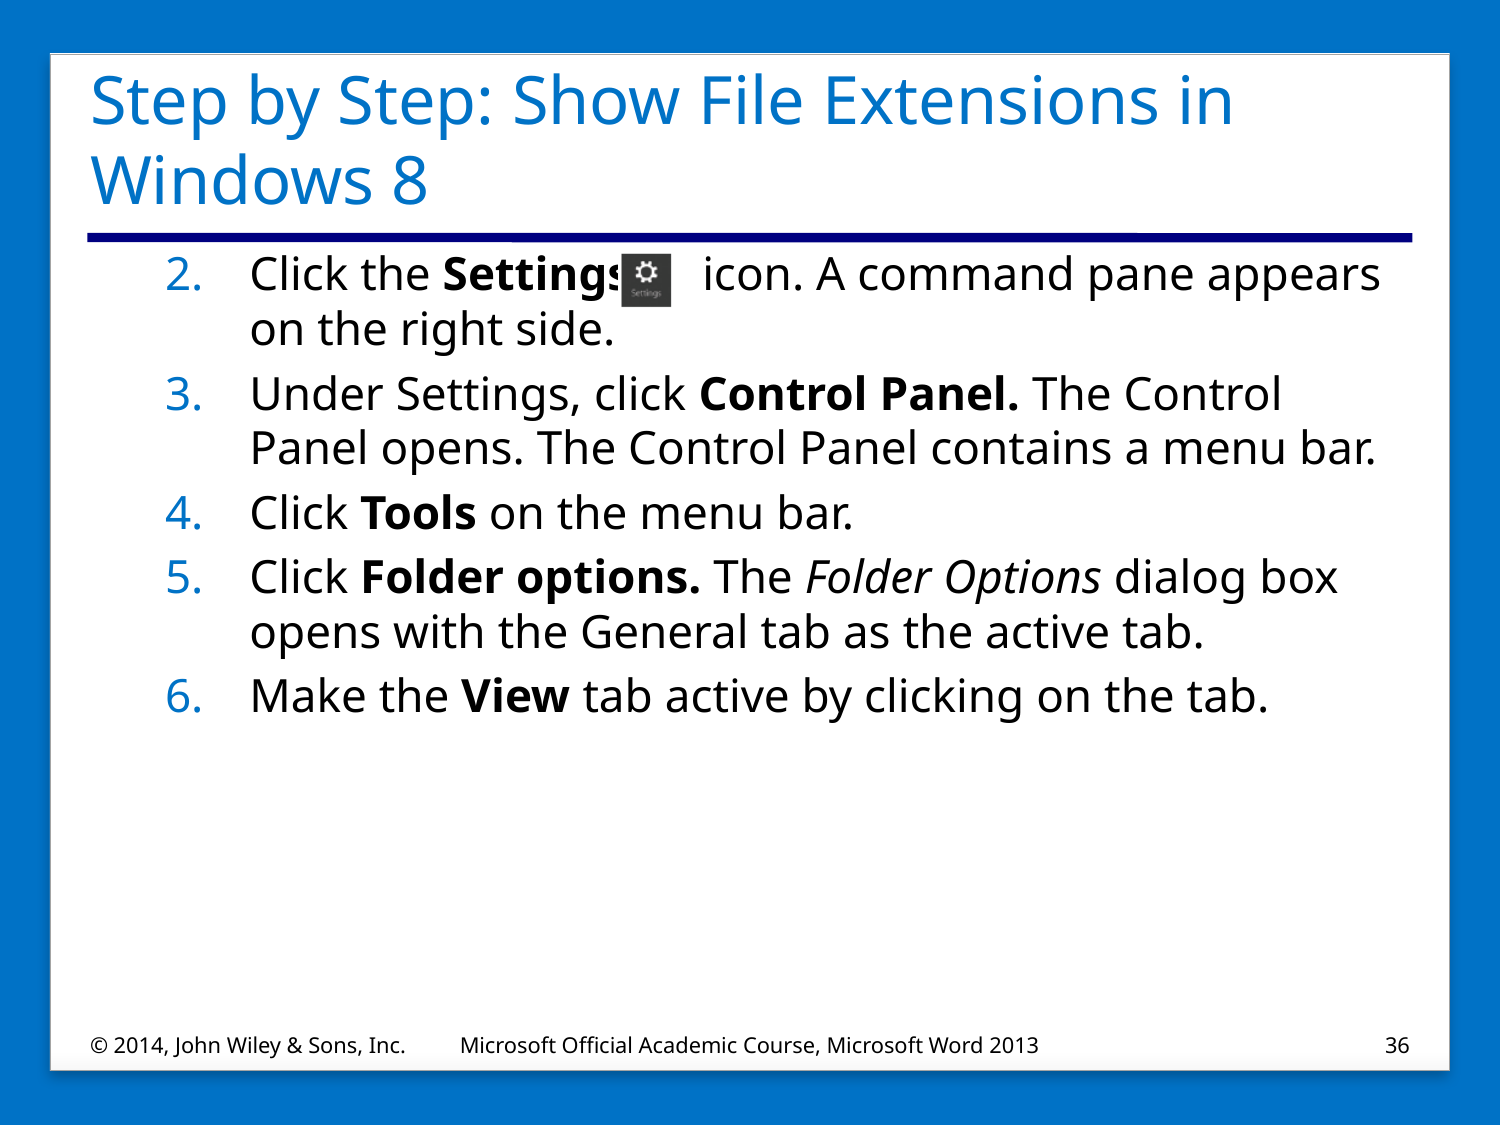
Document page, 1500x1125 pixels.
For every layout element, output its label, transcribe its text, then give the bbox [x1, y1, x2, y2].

title Step by Step: Show File Extensions in Windows 8 [74, 74, 1426, 226]
list Click the Settings icon. A command pane appears on the right side. Under Settings, click Control Panel. The Control Panel opens. The Control Panel contains a menu bar. Click Tools on the menu bar. Click Folder options. The Folder Options dialog box opens with the General tab as the active tab. Make the View tab active by clicking on the tab. [75, 237, 1425, 1063]
picture [617, 249, 677, 312]
slide_number © 2014, John Wiley & Sons, Inc. [74, 1024, 426, 1103]
footer Microsoft Official Academic Course, Microsoft Word 2013 [431, 1024, 1069, 1103]
slide_number 36 [1074, 1024, 1426, 1103]
